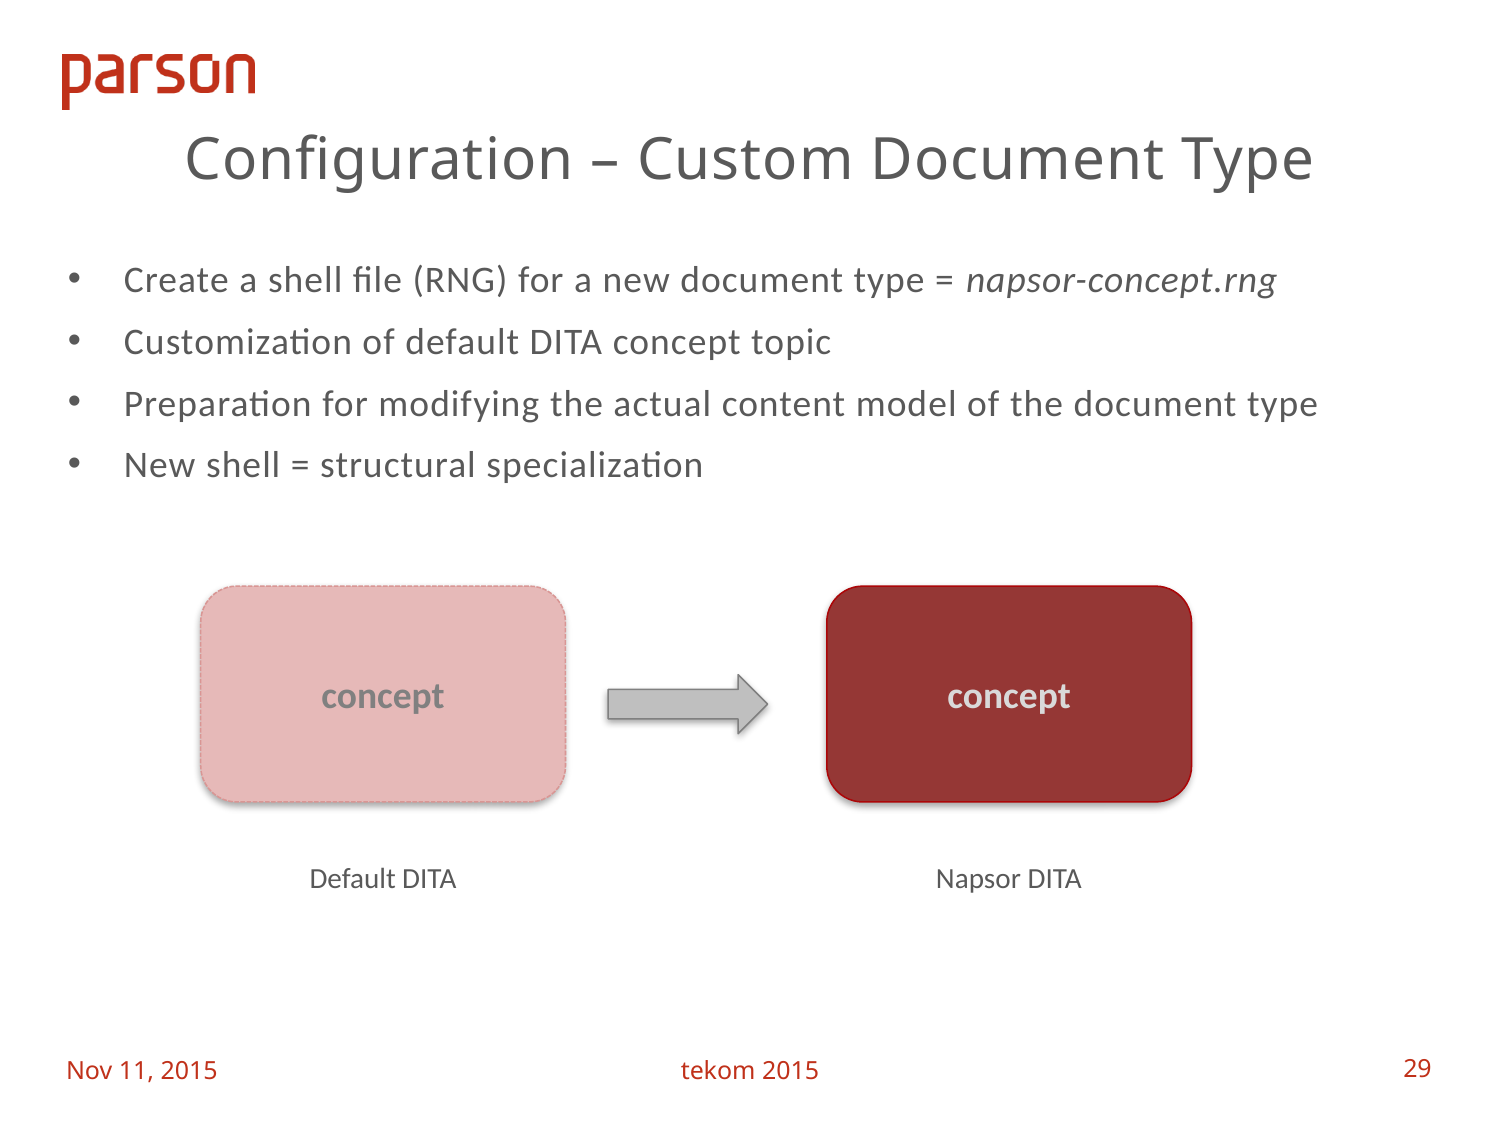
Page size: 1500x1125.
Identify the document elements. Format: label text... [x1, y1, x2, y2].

text_box Default DITA [294, 851, 472, 902]
title Configuration – Custom Document Type [53, 113, 1447, 185]
text_box concept [826, 585, 1193, 803]
text_box concept [199, 585, 567, 803]
picture [62, 54, 255, 110]
text_box [607, 673, 769, 735]
text_box Napsor DITA [921, 851, 1098, 902]
list Create a shell file (RNG) for a new document type = napsor-concept.rng Customization of default DITA concept topic Preparation for modifying the actual content model of the document type New shell = structural specialization [53, 243, 1447, 1012]
